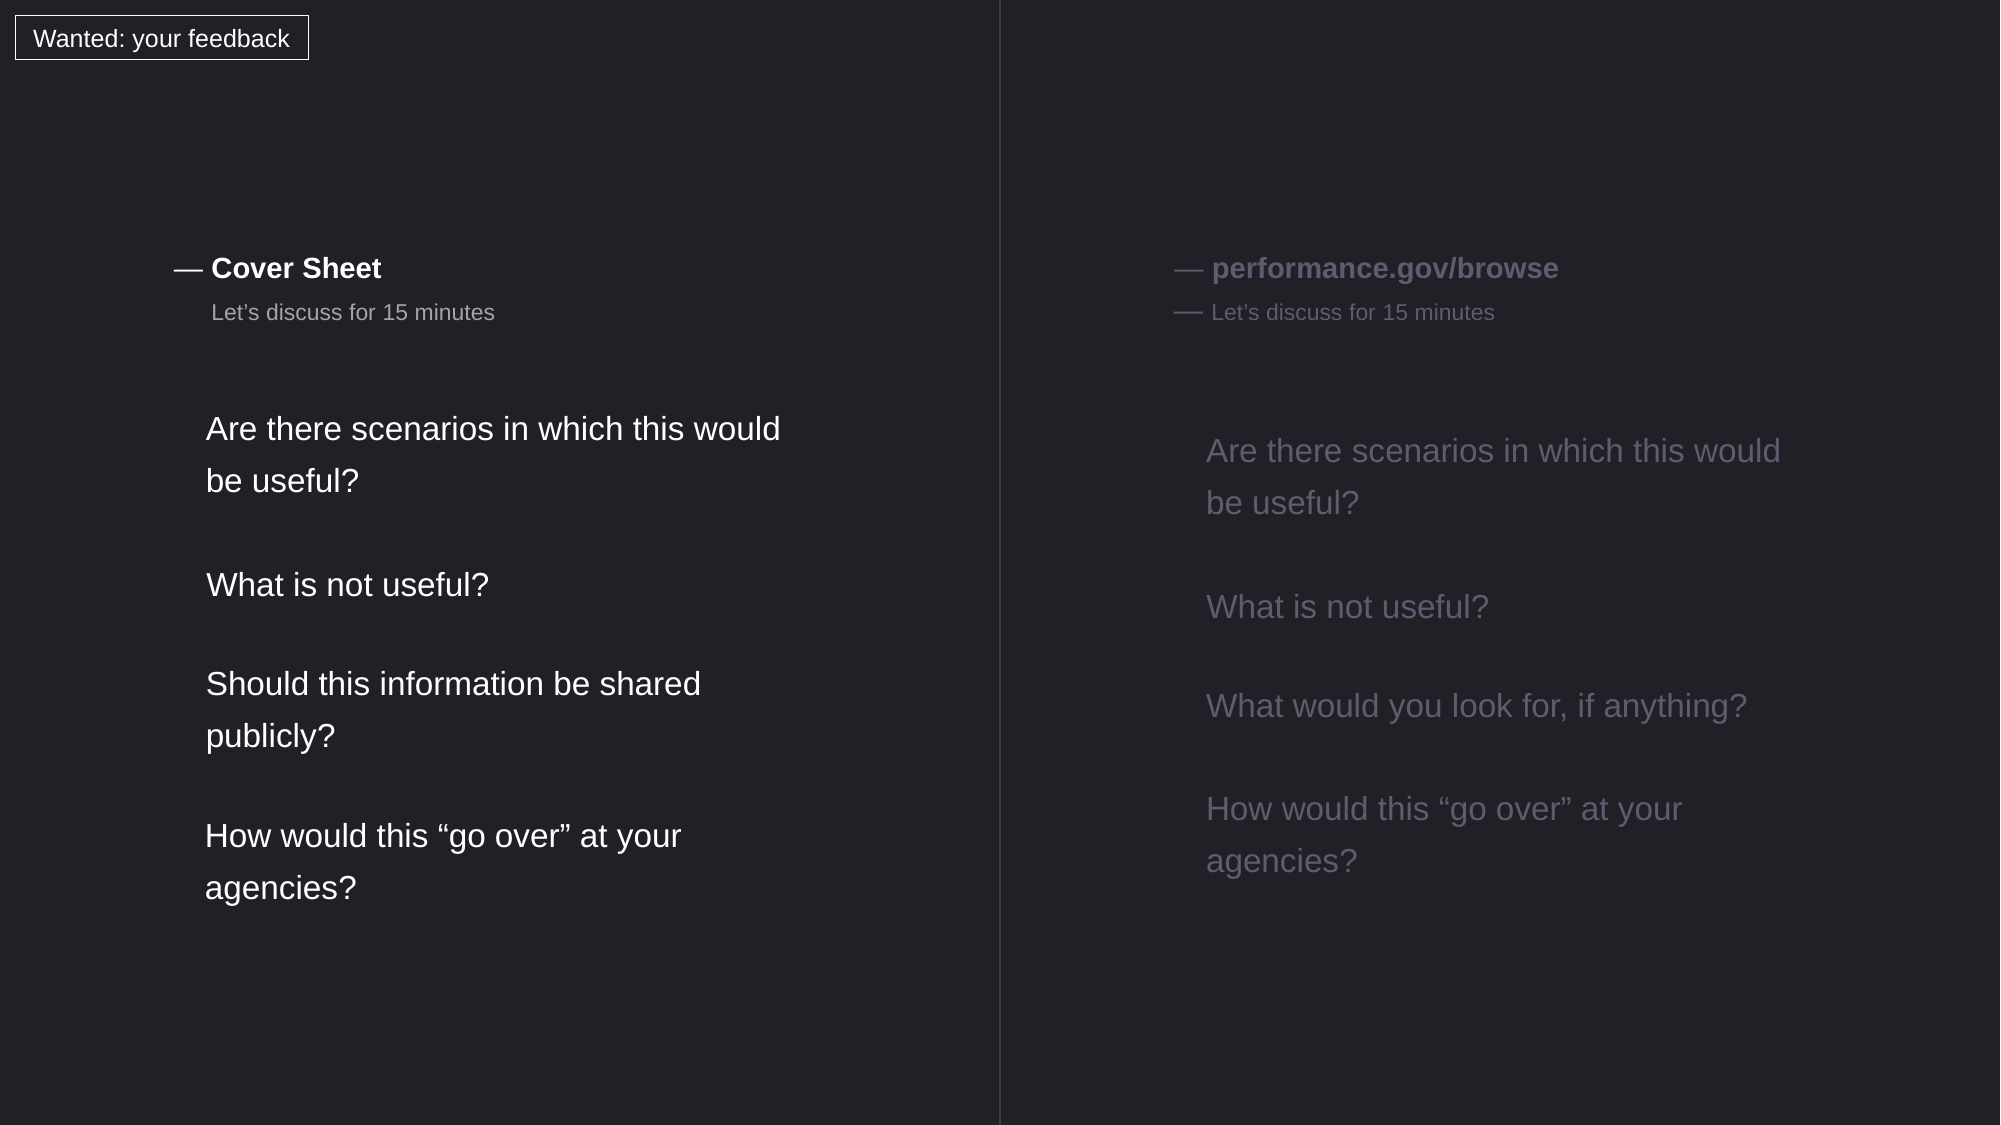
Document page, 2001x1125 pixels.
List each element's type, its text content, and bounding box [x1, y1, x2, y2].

text_box Wanted: your feedback [15, 15, 309, 60]
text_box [1158, 234, 1843, 883]
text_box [158, 234, 843, 910]
